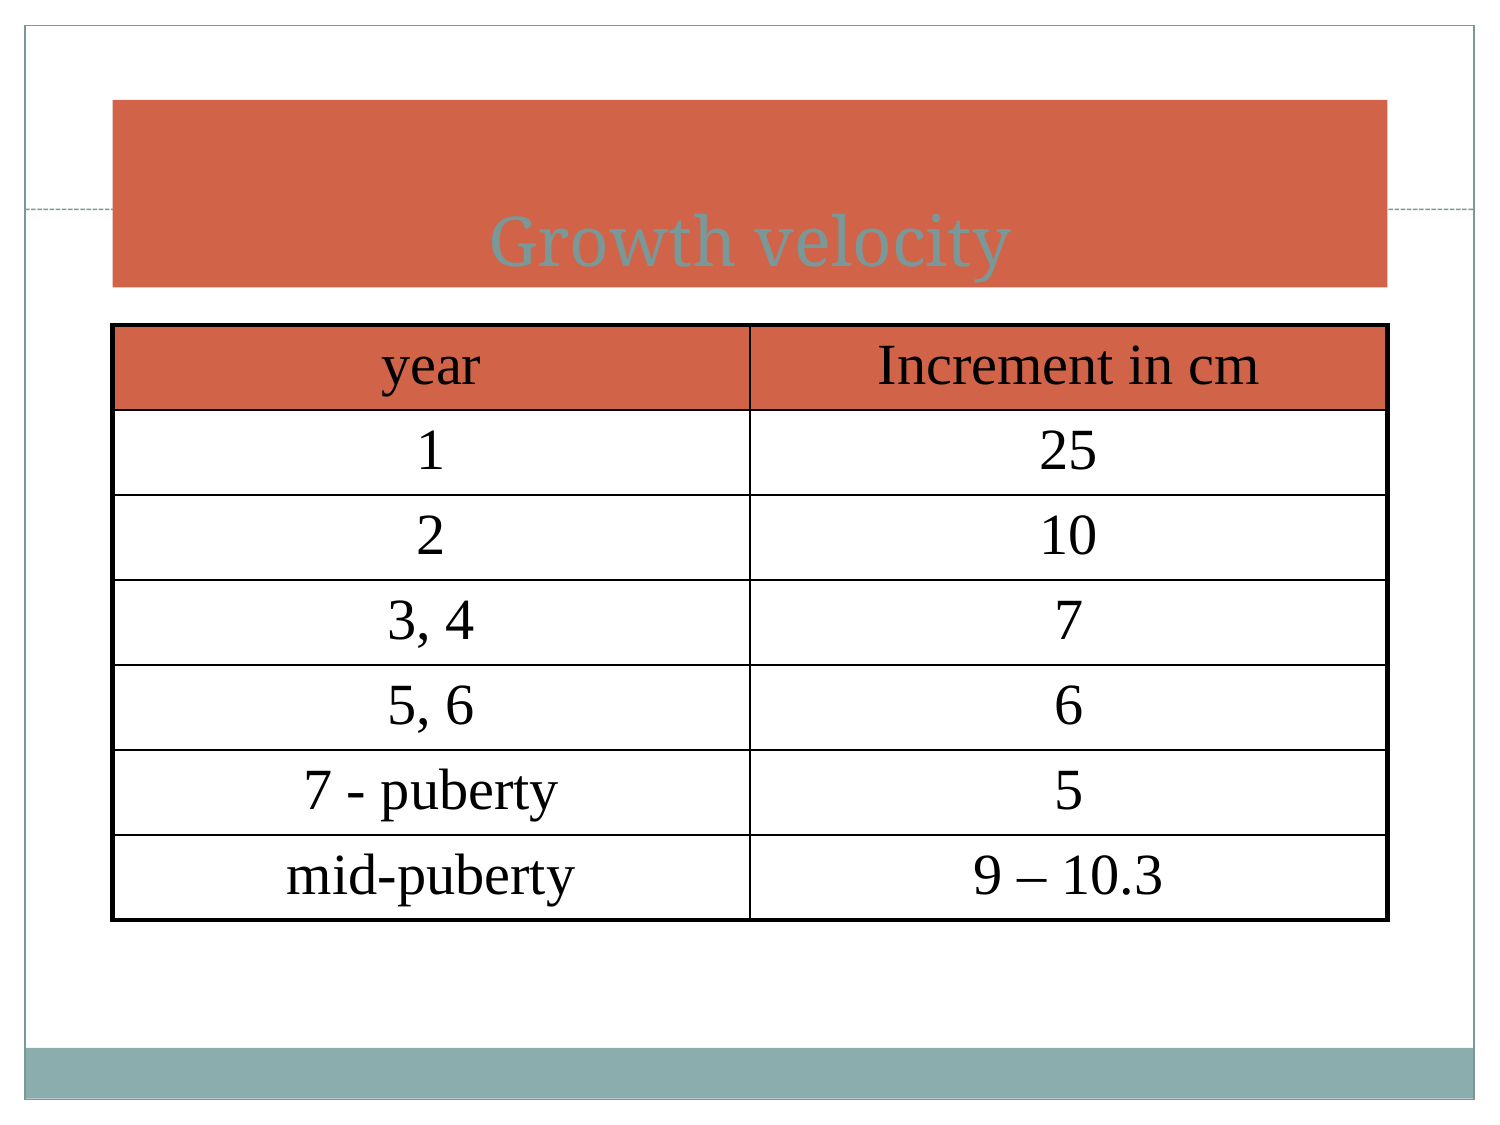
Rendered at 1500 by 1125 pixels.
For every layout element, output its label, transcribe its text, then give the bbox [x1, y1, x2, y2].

title Growth velocity [112, 99, 1388, 288]
table_header Increment in cm [751, 327, 1385, 409]
table_cell 2 [115, 496, 749, 579]
table_cell 10 [751, 496, 1385, 579]
table_cell 25 [751, 411, 1385, 494]
table_cell 3, 4 [115, 581, 749, 664]
table_cell 1 [115, 411, 749, 494]
table_cell mid-puberty [115, 836, 749, 918]
table_cell 9 – 10.3 [751, 836, 1385, 918]
table_cell 5 [751, 751, 1385, 834]
table_cell 6 [751, 666, 1385, 749]
table_cell 5, 6 [115, 666, 749, 749]
table_cell 7 - puberty [115, 751, 749, 834]
table_header year [115, 327, 749, 409]
table_cell 7 [751, 581, 1385, 664]
